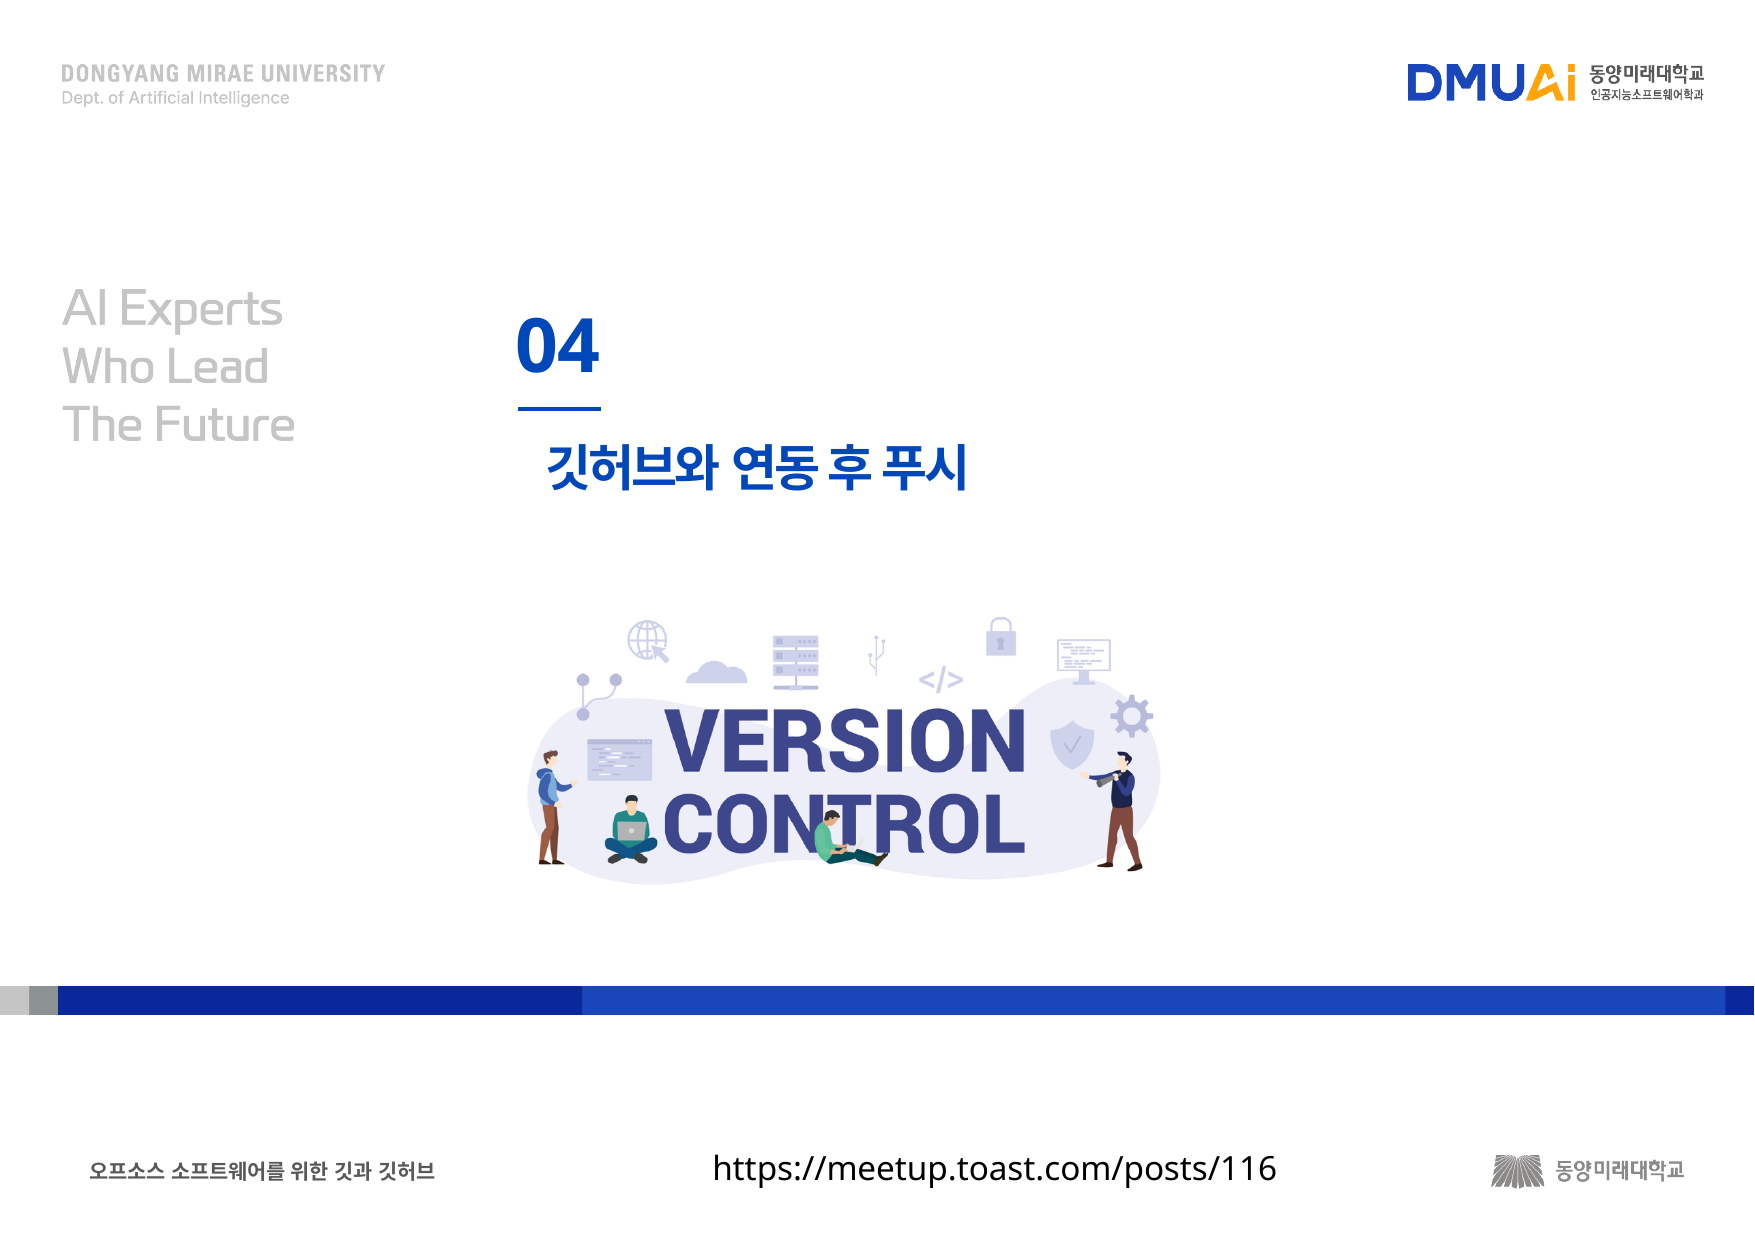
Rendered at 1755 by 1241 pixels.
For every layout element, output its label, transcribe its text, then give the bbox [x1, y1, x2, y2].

picture [0, 986, 1755, 1015]
text_box 04 [500, 290, 616, 395]
picture [61, 64, 386, 108]
text_box https://meetup.toast.com/posts/116 [697, 1139, 1293, 1195]
picture [1491, 1155, 1685, 1189]
picture [498, 561, 1188, 941]
text_box 오프소스 소프트웨어를 위한 깃과 깃허브 [74, 1151, 451, 1192]
picture [1408, 64, 1705, 101]
picture [61, 289, 295, 442]
text_box 깃허브와 연동 후 푸시 [531, 428, 997, 504]
